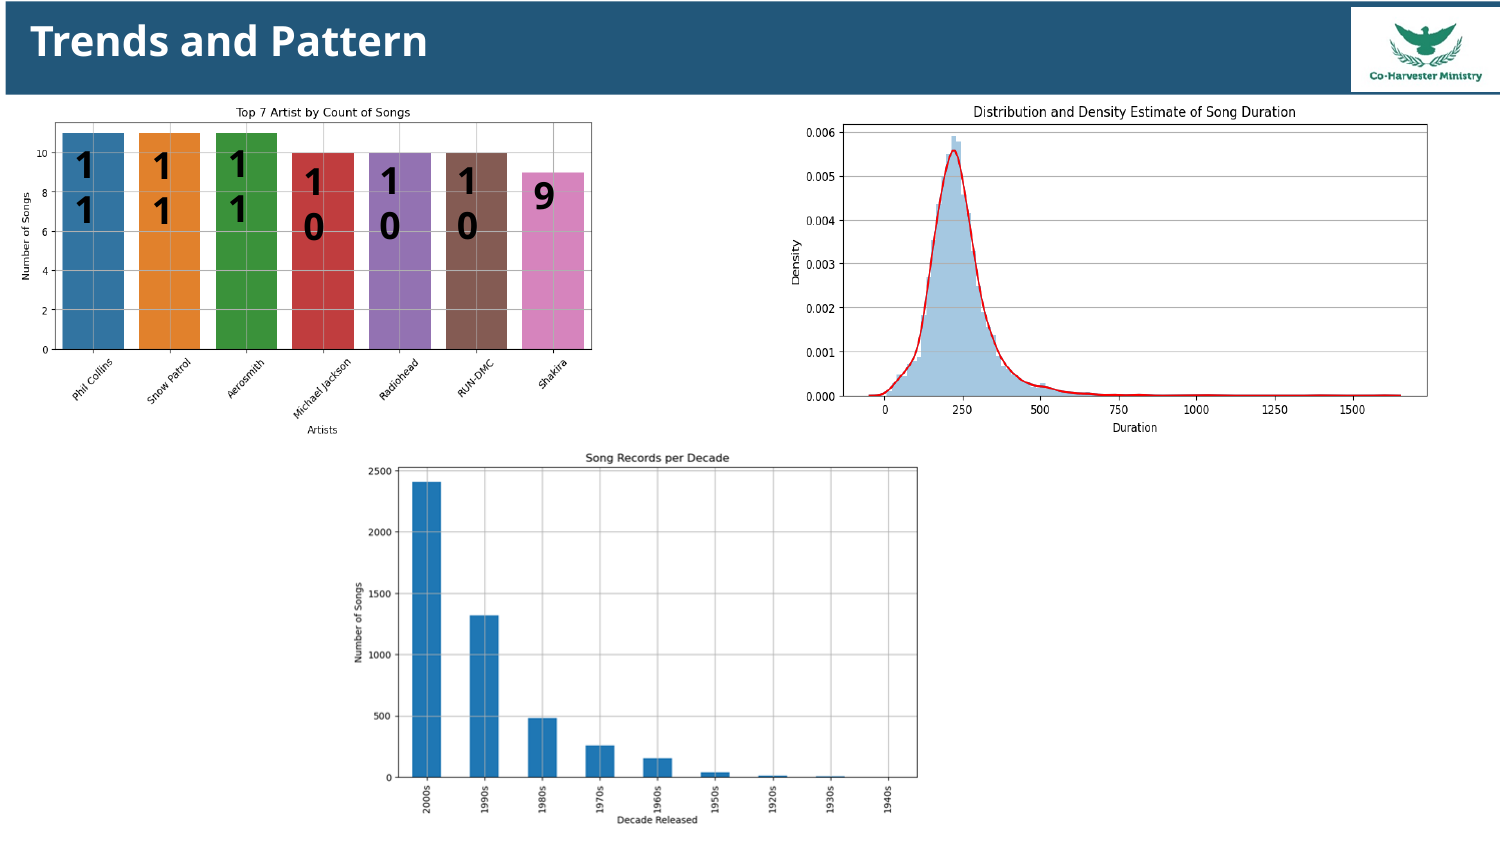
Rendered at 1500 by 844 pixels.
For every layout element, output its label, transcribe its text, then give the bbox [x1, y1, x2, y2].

picture [1350, 7, 1500, 92]
text_box Add a short description [104, 89, 469, 100]
text_box Trends and Pattern [15, 7, 490, 72]
picture [348, 447, 923, 832]
picture [783, 97, 1434, 442]
text_box [5, 0, 1500, 96]
picture [15, 100, 598, 442]
